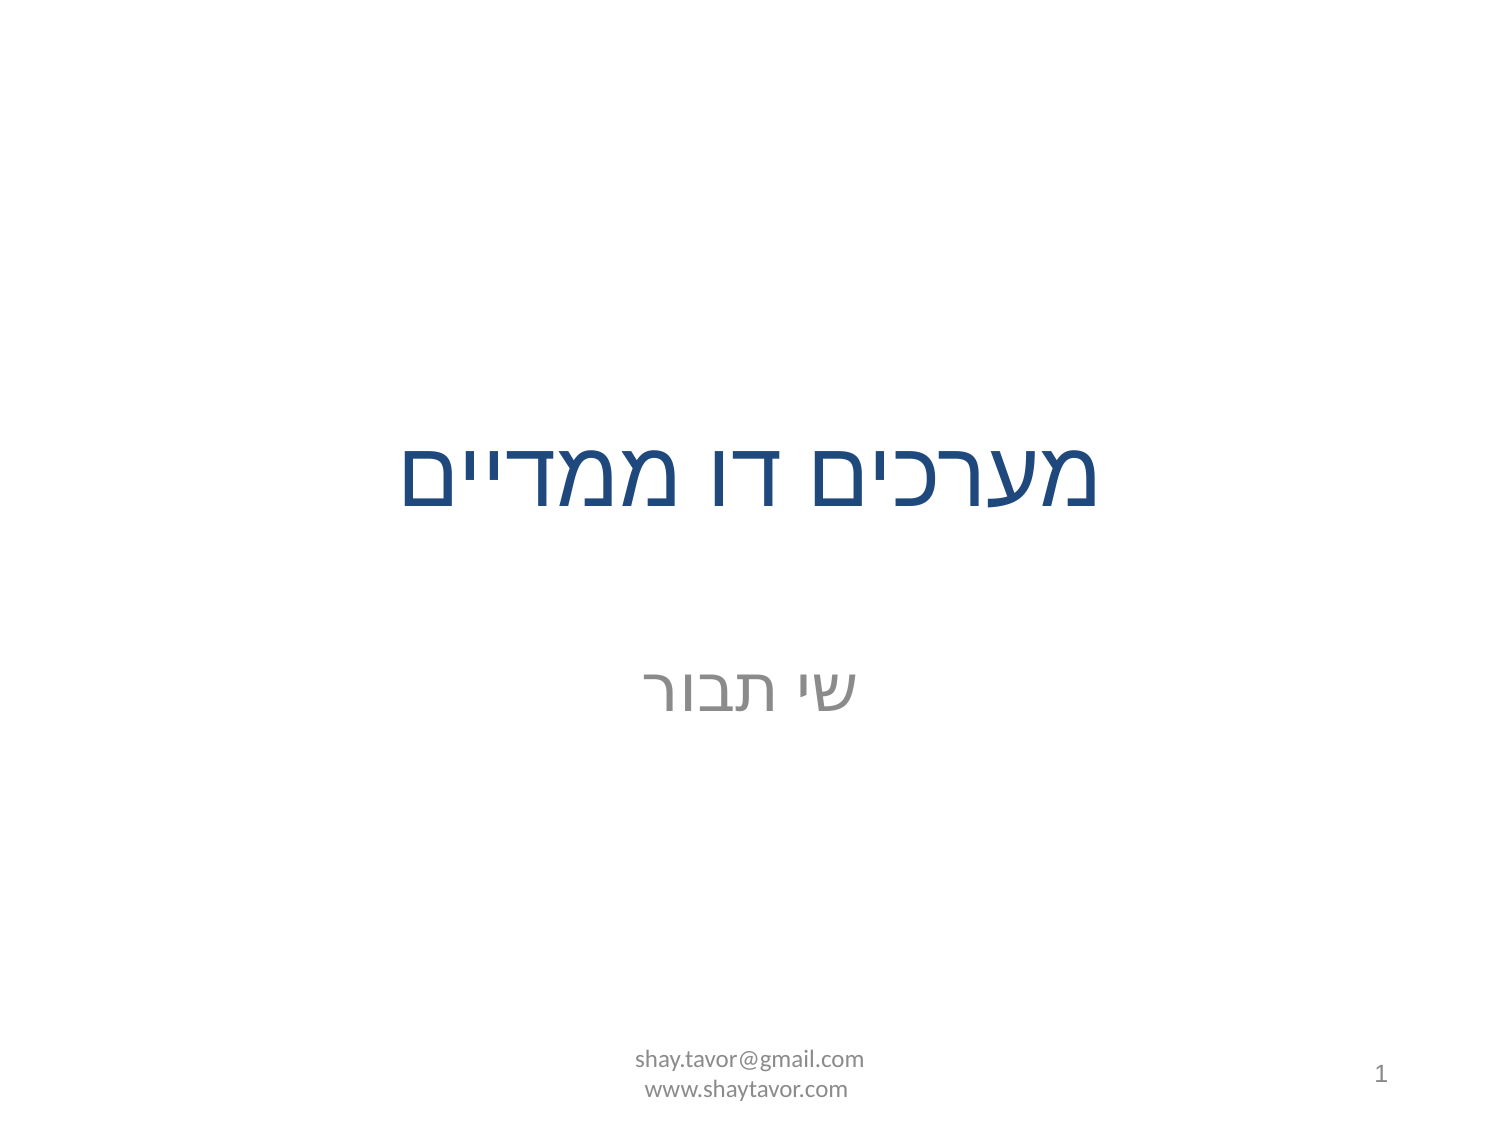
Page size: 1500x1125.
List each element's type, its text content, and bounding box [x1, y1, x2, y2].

slide_number 1 [1359, 1042, 1425, 1103]
subtitle שי תבור [225, 637, 1275, 925]
title מערכים דו ממדיים [112, 349, 1388, 591]
footer shay.tavor@gmail.com www.shaytavor.com [512, 1042, 988, 1103]
